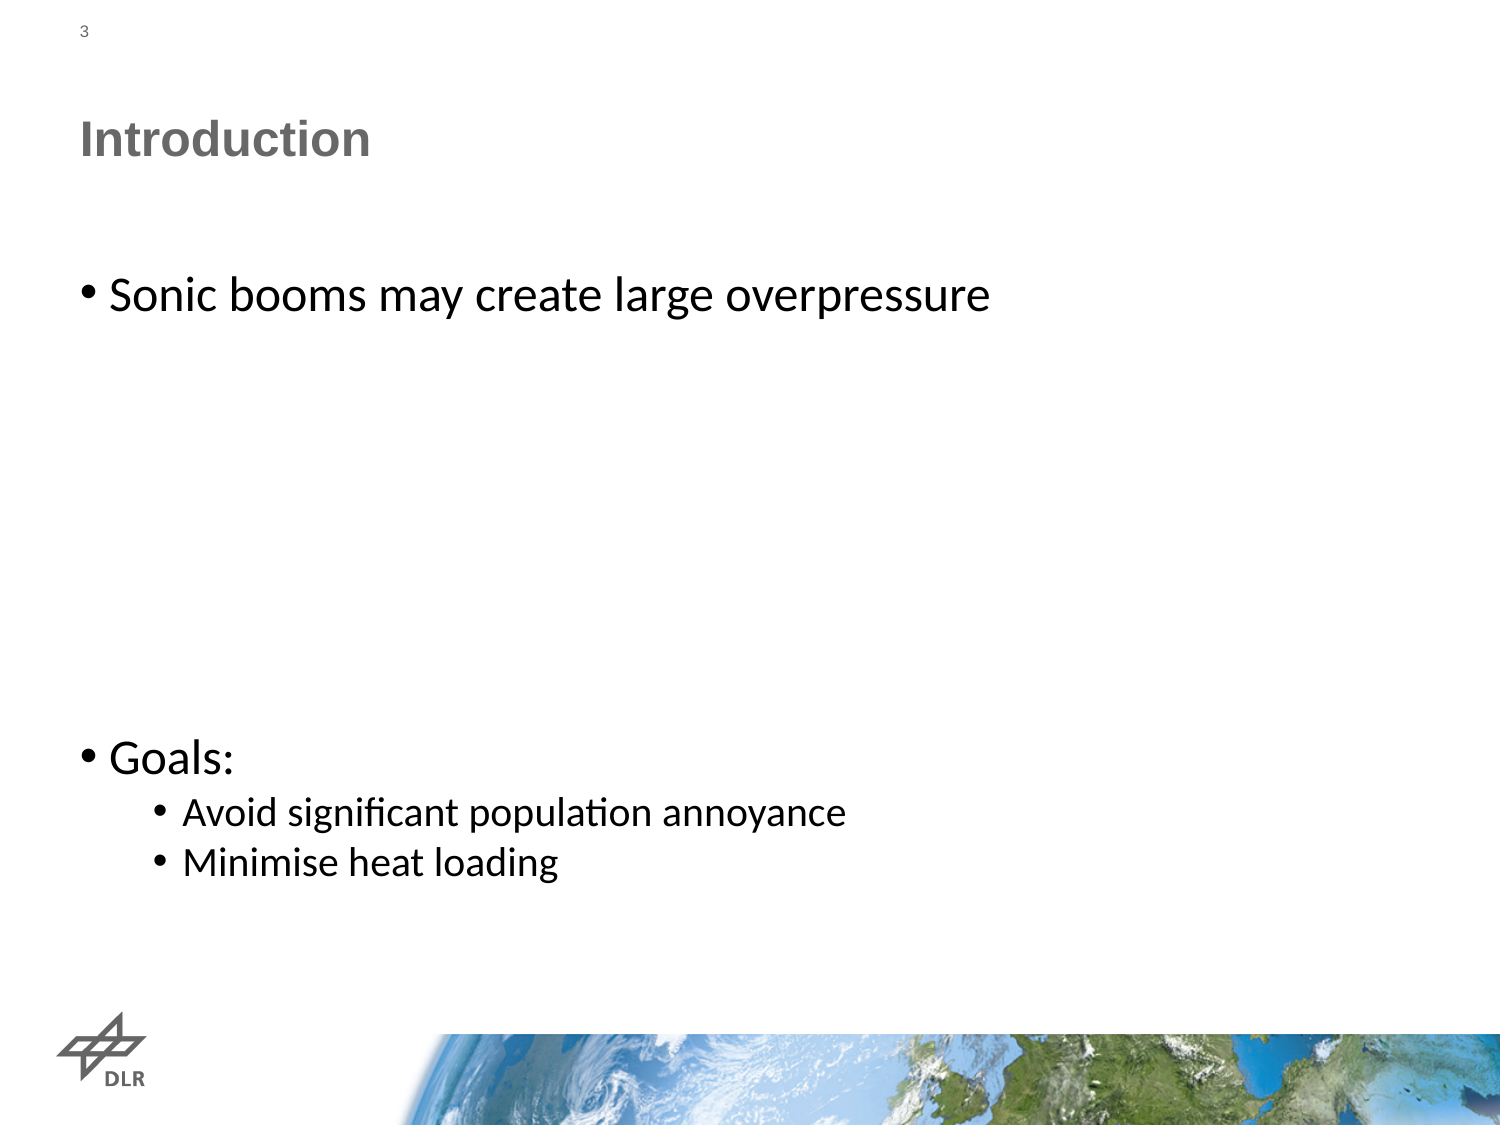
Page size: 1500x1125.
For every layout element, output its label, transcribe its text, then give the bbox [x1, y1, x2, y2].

list Sonic booms may create large overpressure Goals: Avoid significant population annoyance Minimise heat loading [79, 261, 1421, 973]
title Introduction [79, 106, 1421, 228]
slide_number 3 [79, 20, 251, 45]
picture [0, 1007, 1500, 1125]
